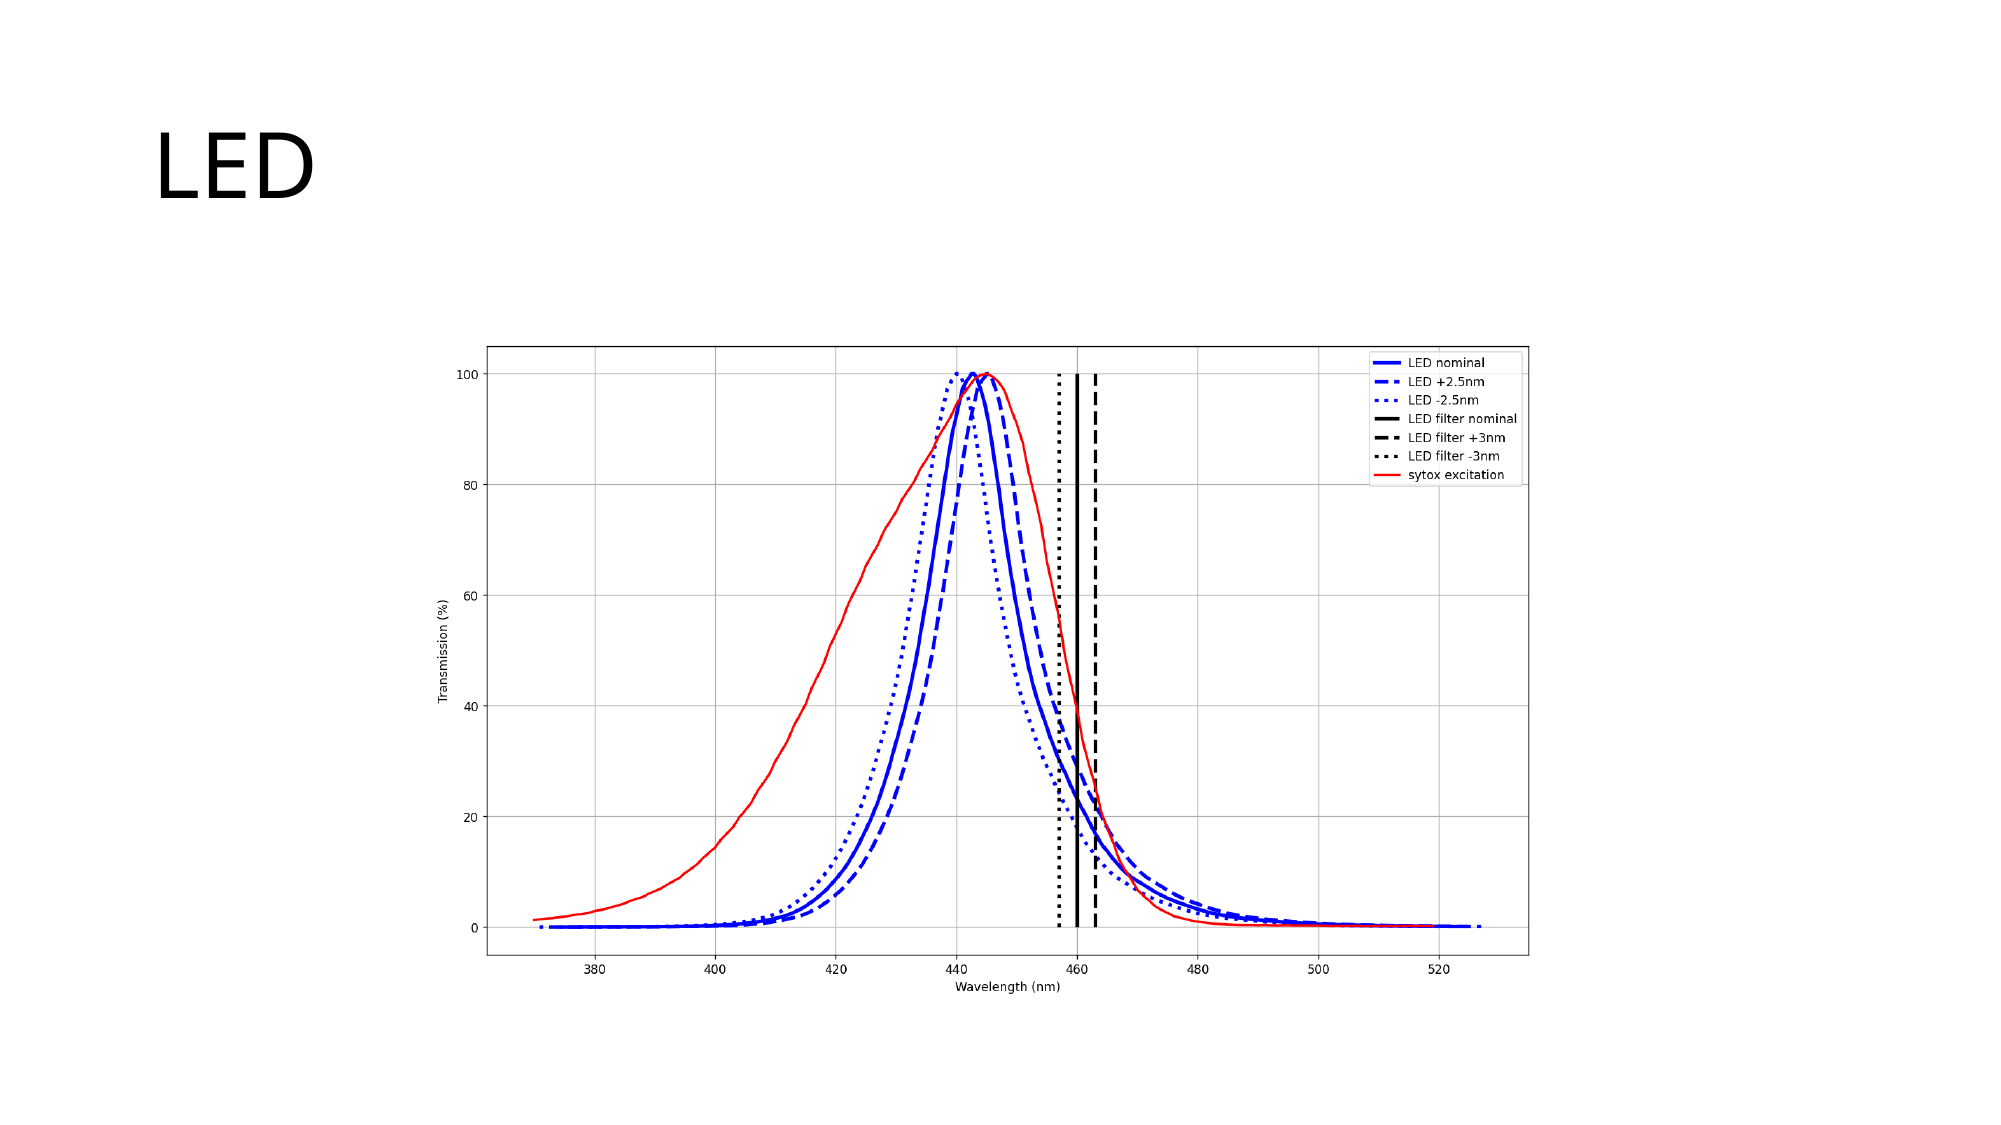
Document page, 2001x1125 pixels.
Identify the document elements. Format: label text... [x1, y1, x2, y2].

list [397, 298, 1603, 1014]
title LED [137, 59, 1863, 278]
